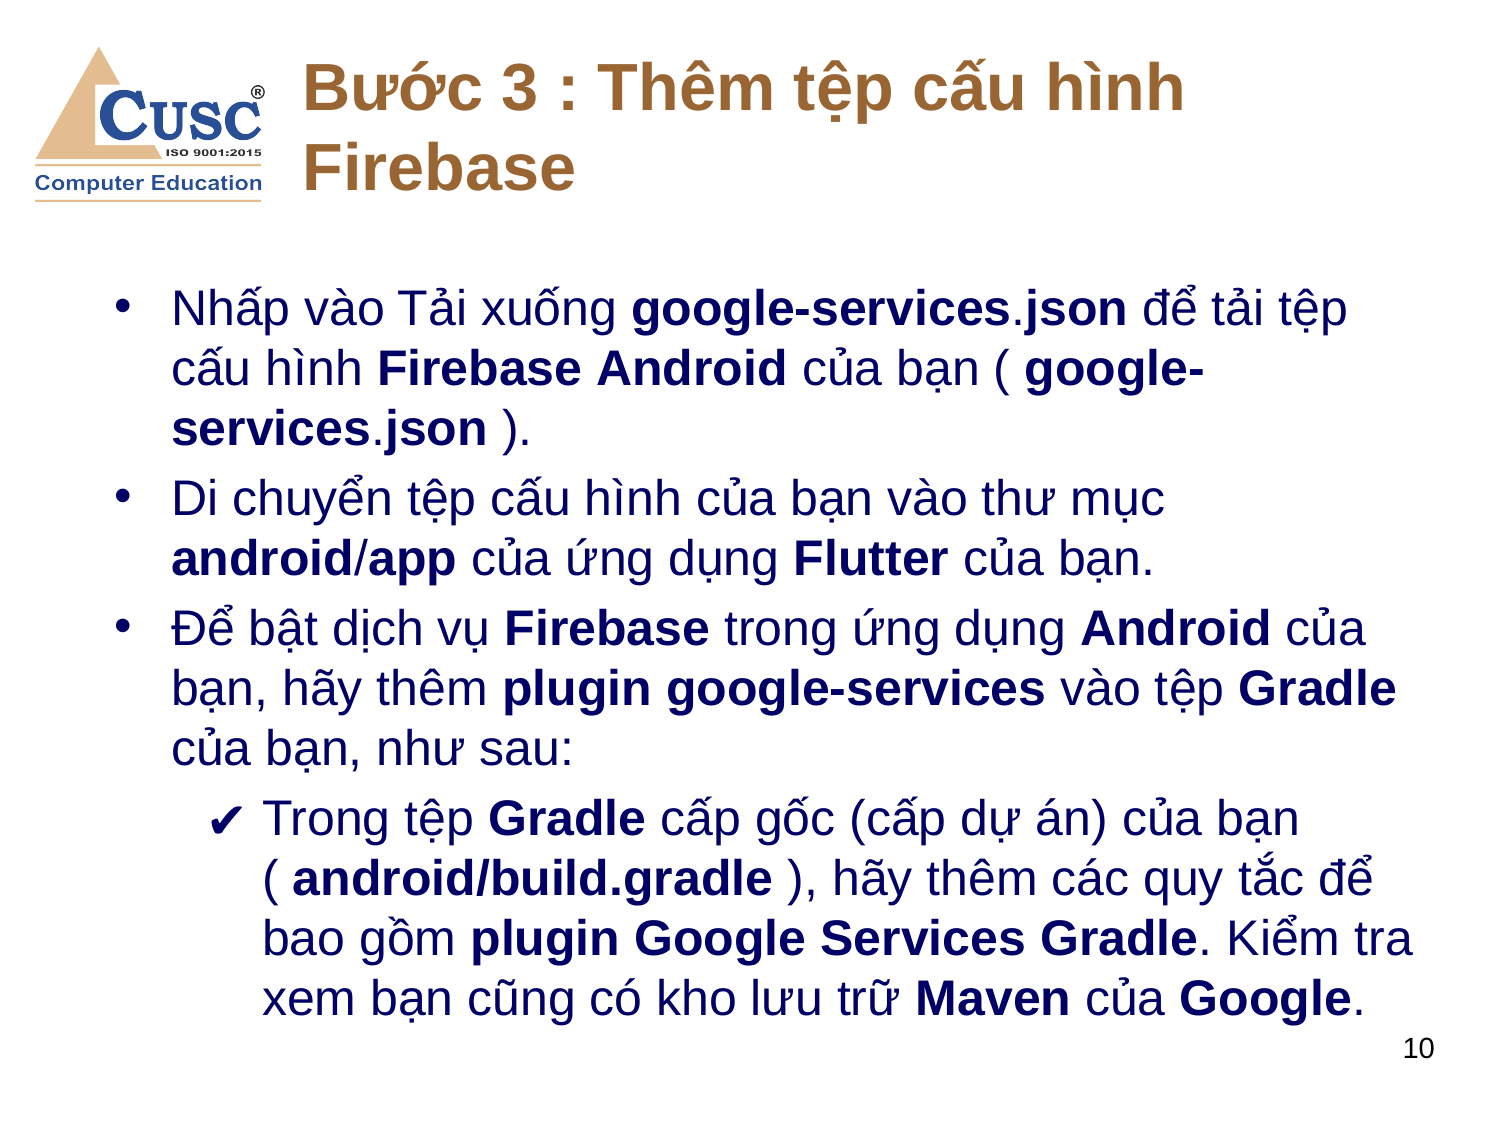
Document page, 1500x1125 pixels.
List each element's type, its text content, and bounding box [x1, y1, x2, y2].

title Bước 3 : Thêm tệp cấu hình Firebase [287, 46, 1450, 202]
slide_number 10 [1100, 1021, 1450, 1113]
list Nhấp vào Tải xuống google-services.json để tải tệp cấu hình Firebase Android của bạn ( google-services.json ). Di chuyển tệp cấu hình của bạn vào thư mục android/app của ứng dụng Flutter của bạn. Để bật dịch vụ Firebase trong ứng dụng Android của bạn, hãy thêm plugin google-services vào tệp Gradle của bạn, như sau: Trong tệp Gradle cấp gốc (cấp dự án) của bạn ( android/build.gradle ), hãy thêm các quy tắc để bao gồm plugin Google Services Gradle. Kiểm tra xem bạn cũng có kho lưu trữ Maven của Google. [99, 267, 1450, 1038]
picture [35, 46, 265, 202]
